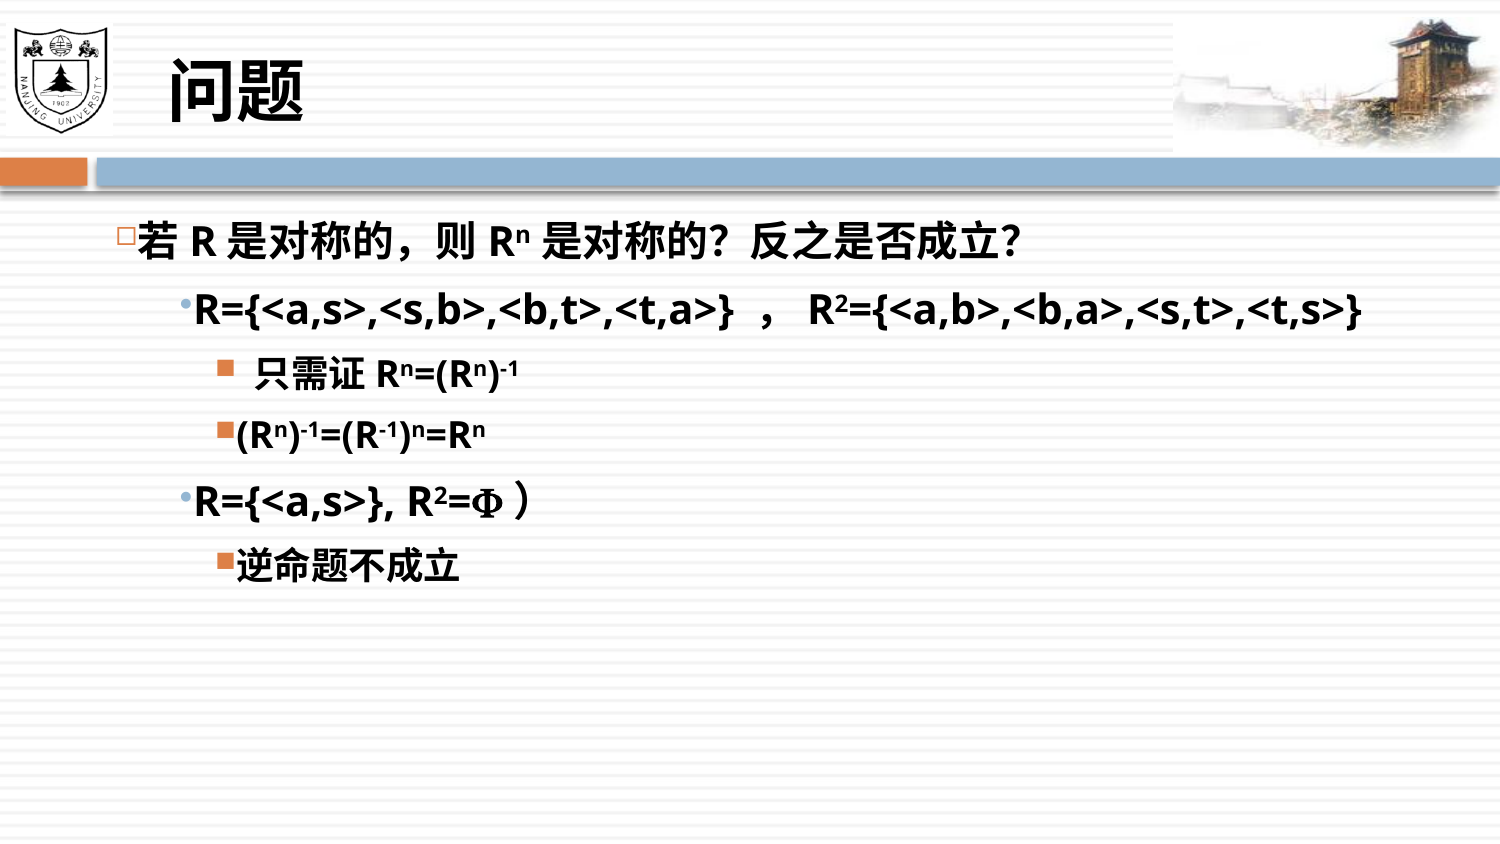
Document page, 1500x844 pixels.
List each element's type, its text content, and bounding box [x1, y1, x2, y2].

title 问题 [152, 28, 1353, 150]
list 若R是对称的，则Rn是对称的？反之是否成立？ R={<a,s>,<s,b>,<b,t>,<t,a>} ，R2={<a,b>,<b,a>,<s,t>,<t,s>} 只需证Rn=(Rn)-1 (Rn)-1=(R-1)n=Rn R={<a,s>}, R2=） 逆命题不成立 [100, 196, 1438, 750]
picture [0, 0, 1500, 153]
picture [0, 192, 1500, 844]
